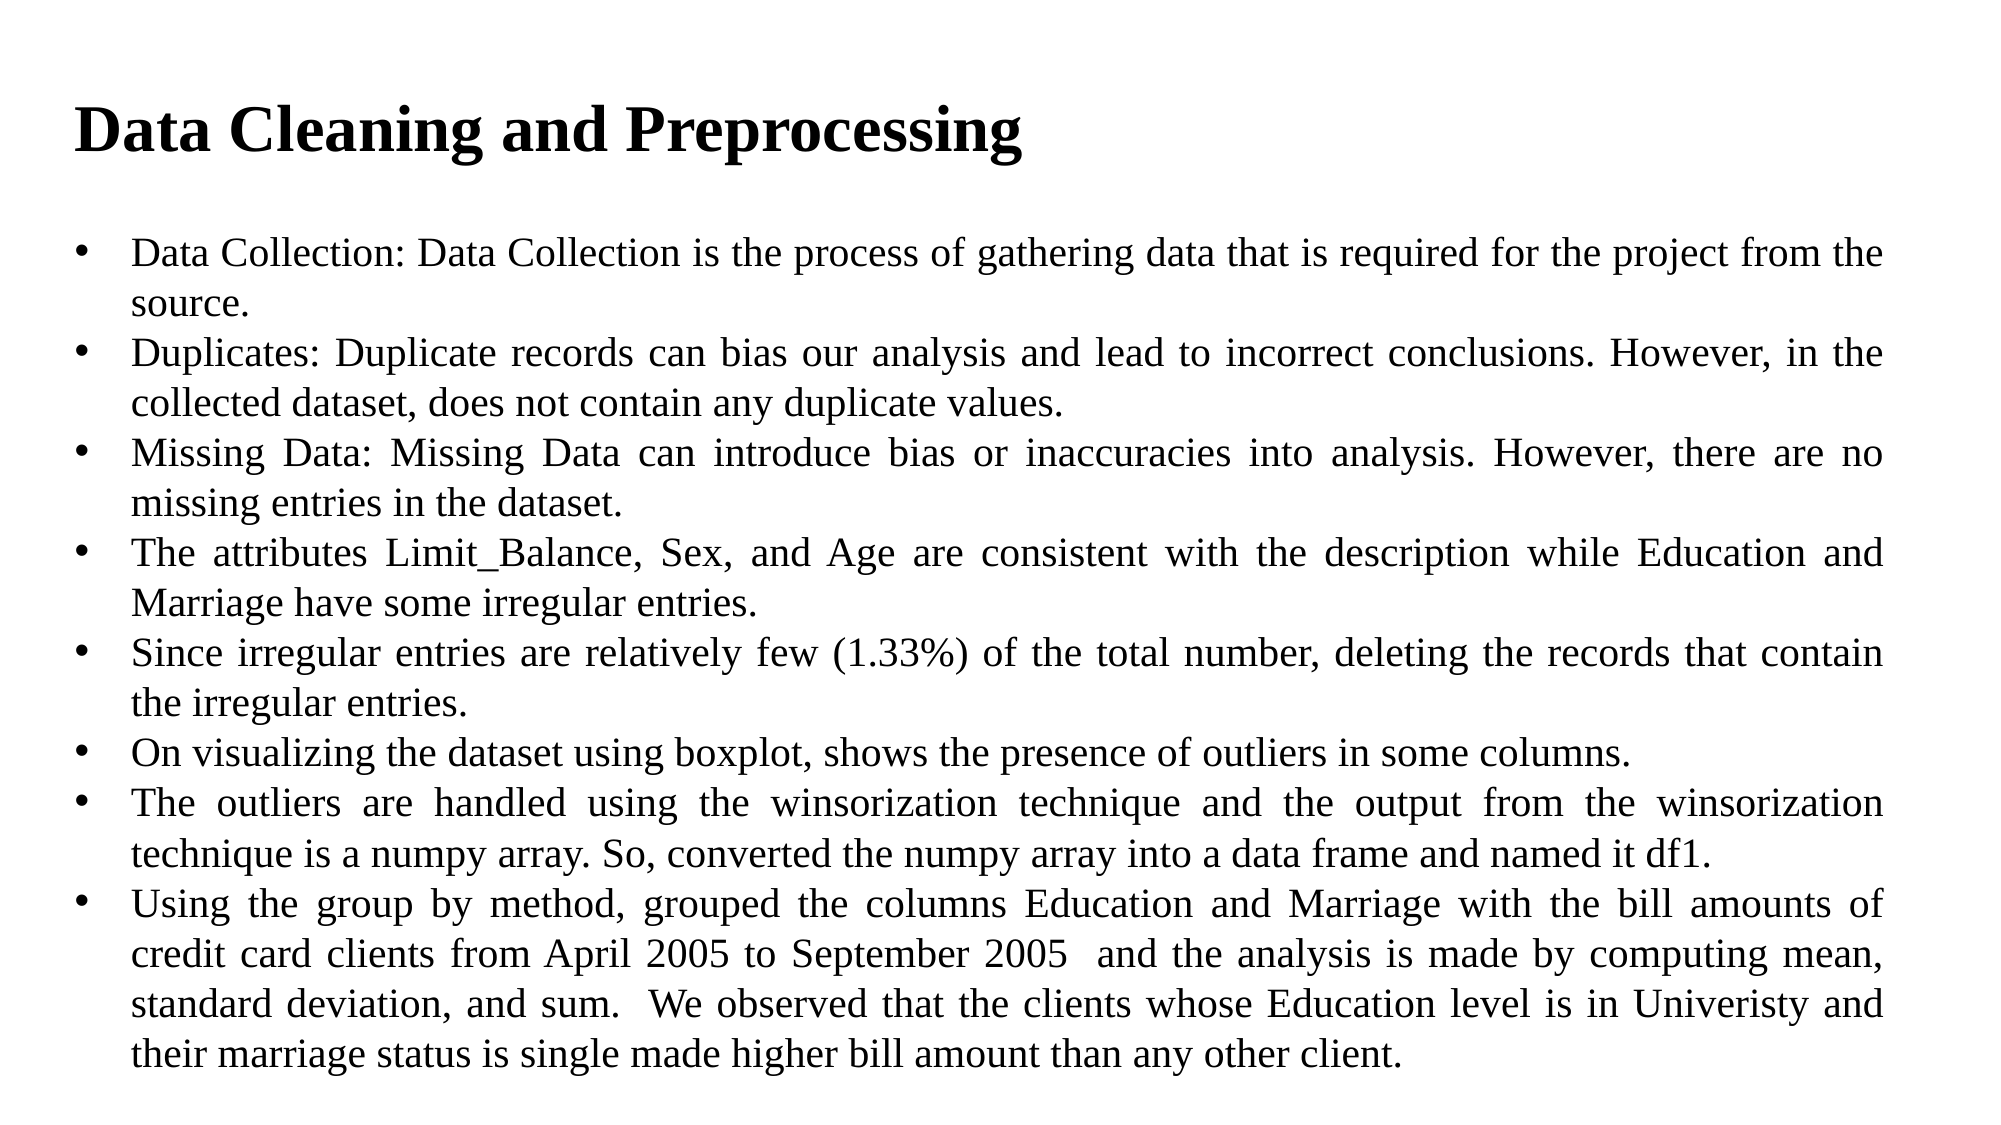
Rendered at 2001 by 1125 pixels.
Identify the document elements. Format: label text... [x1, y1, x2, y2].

text_box Data Collection: Data Collection is the process of gathering data that is required for the project from the source. Duplicates: Duplicate records can bias our analysis and lead to incorrect conclusions. However, in the collected dataset, does not contain any duplicate values. Missing Data: Missing Data can introduce bias or inaccuracies into analysis. However, there are no missing entries in the dataset. The attributes Limit_Balance, Sex, and Age are consistent with the description while Education and Marriage have some irregular entries. Since irregular entries are relatively few (1.33%) of the total number, deleting the records that contain the irregular entries. On visualizing the dataset using boxplot, shows the presence of outliers in some columns. The outliers are handled using the winsorization technique and the output from the winsorization technique is a numpy array. So, converted the numpy array into a data frame and named it df1. Using the group by method, grouped the columns Education and Marriage with the bill amounts of credit card clients from April 2005 to September 2005 and the analysis is made by computing mean, standard deviation, and sum. We observed that the clients whose Education level is in Univeristy and their marriage status is single made higher bill amount than any other client. [59, 217, 1901, 1125]
text_box Data Cleaning and Preprocessing [59, 77, 1220, 172]
